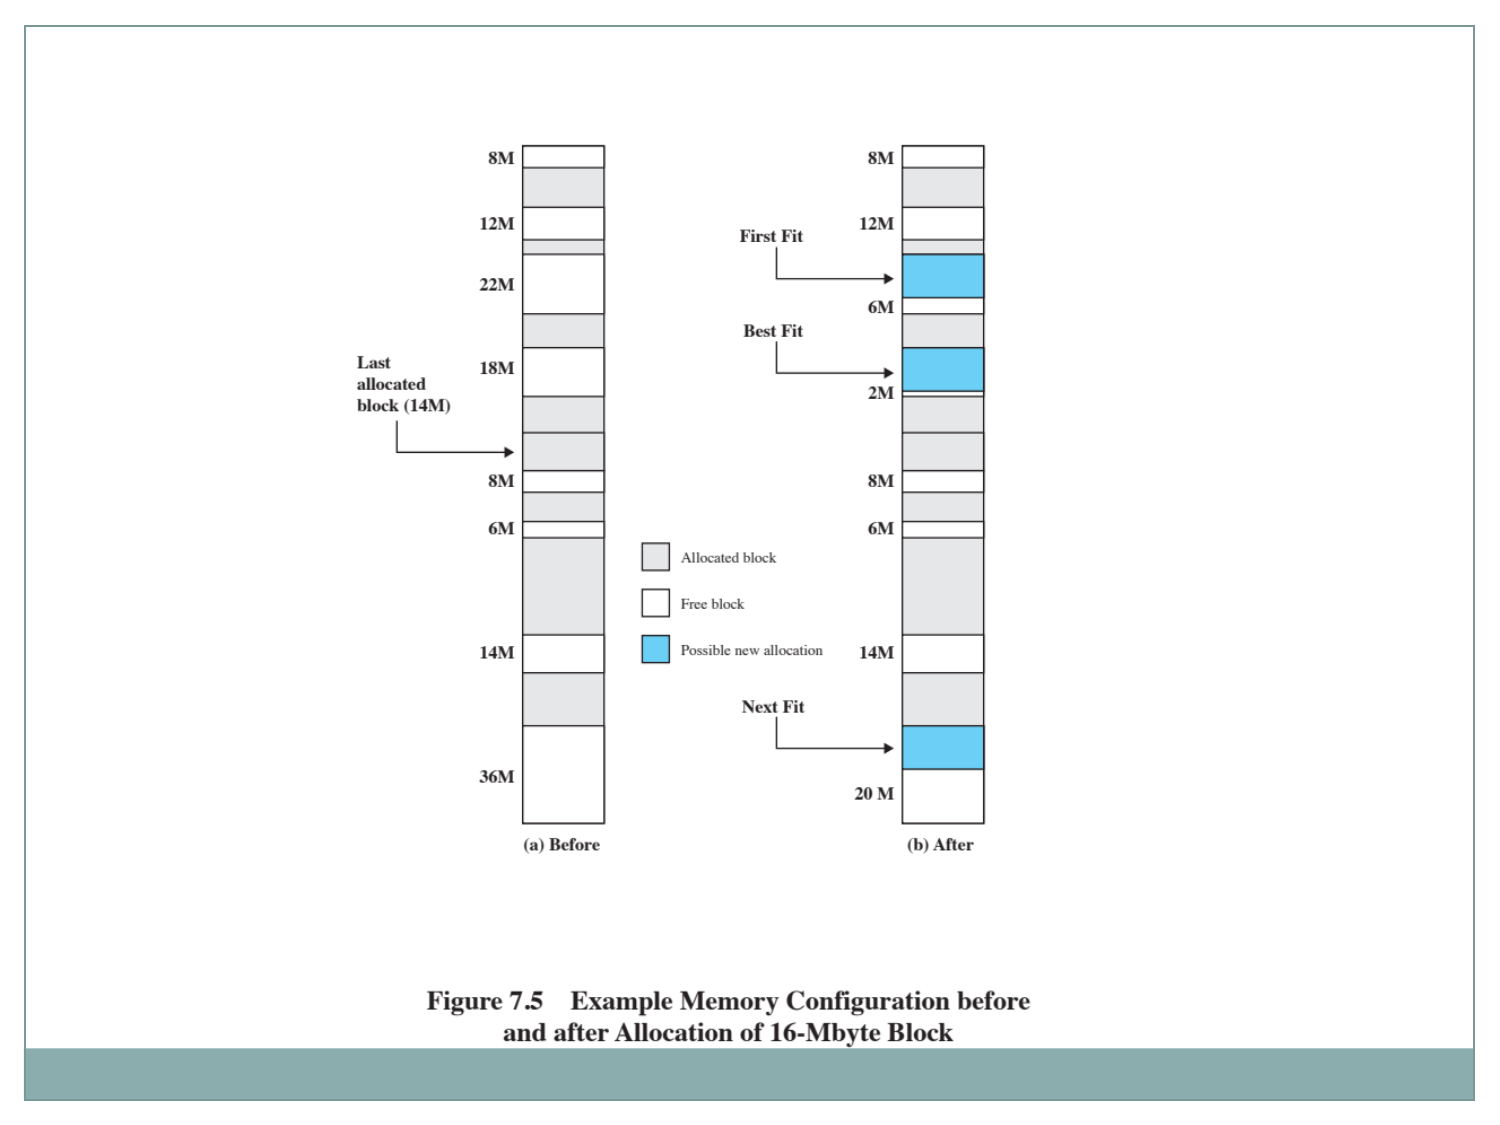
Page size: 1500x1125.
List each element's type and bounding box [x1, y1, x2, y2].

picture [286, 99, 1207, 1063]
